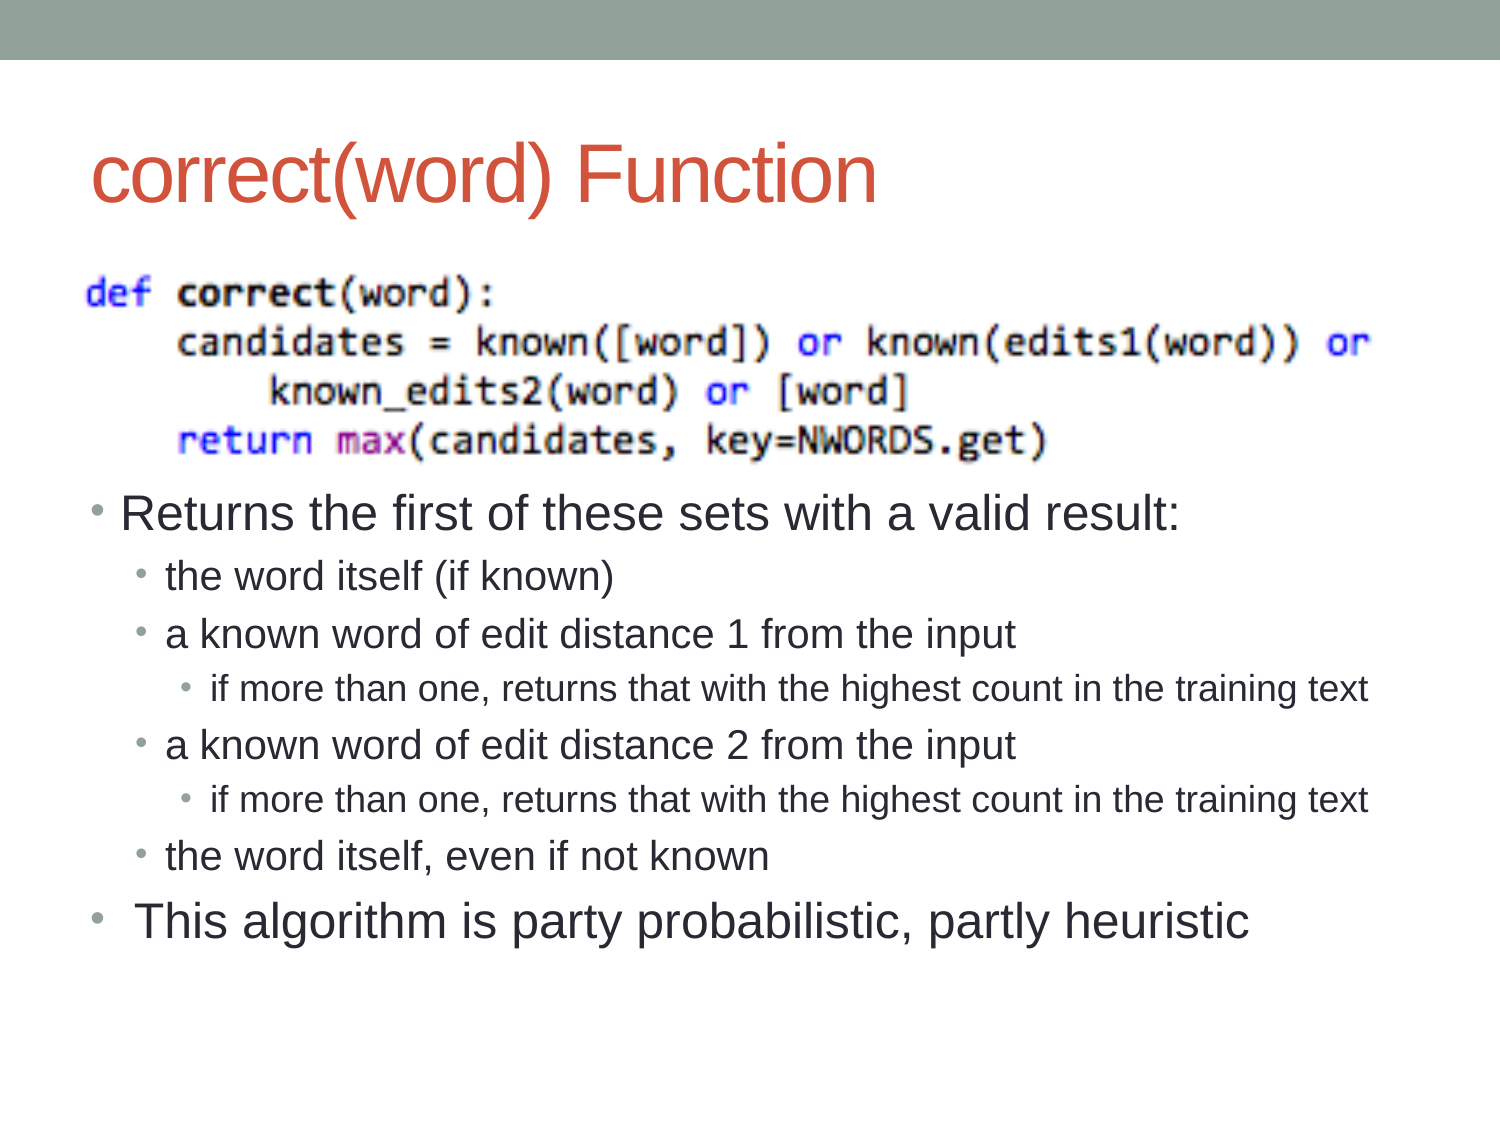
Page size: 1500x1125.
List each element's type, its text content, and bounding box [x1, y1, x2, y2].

picture [74, 262, 1390, 490]
title correct(word) Function [75, 87, 1425, 250]
list Returns single best guess correction for a word Returns the first of these sets with a valid result: the word itself (if known) a known word of edit distance 1 from the input if more than one, returns that with the highest count in the training text a known word of edit distance 2 from the input if more than one, returns that with the highest count in the training text the word itself, even if not known This algorithm is party probabilistic, partly heuristic [75, 262, 1425, 1063]
